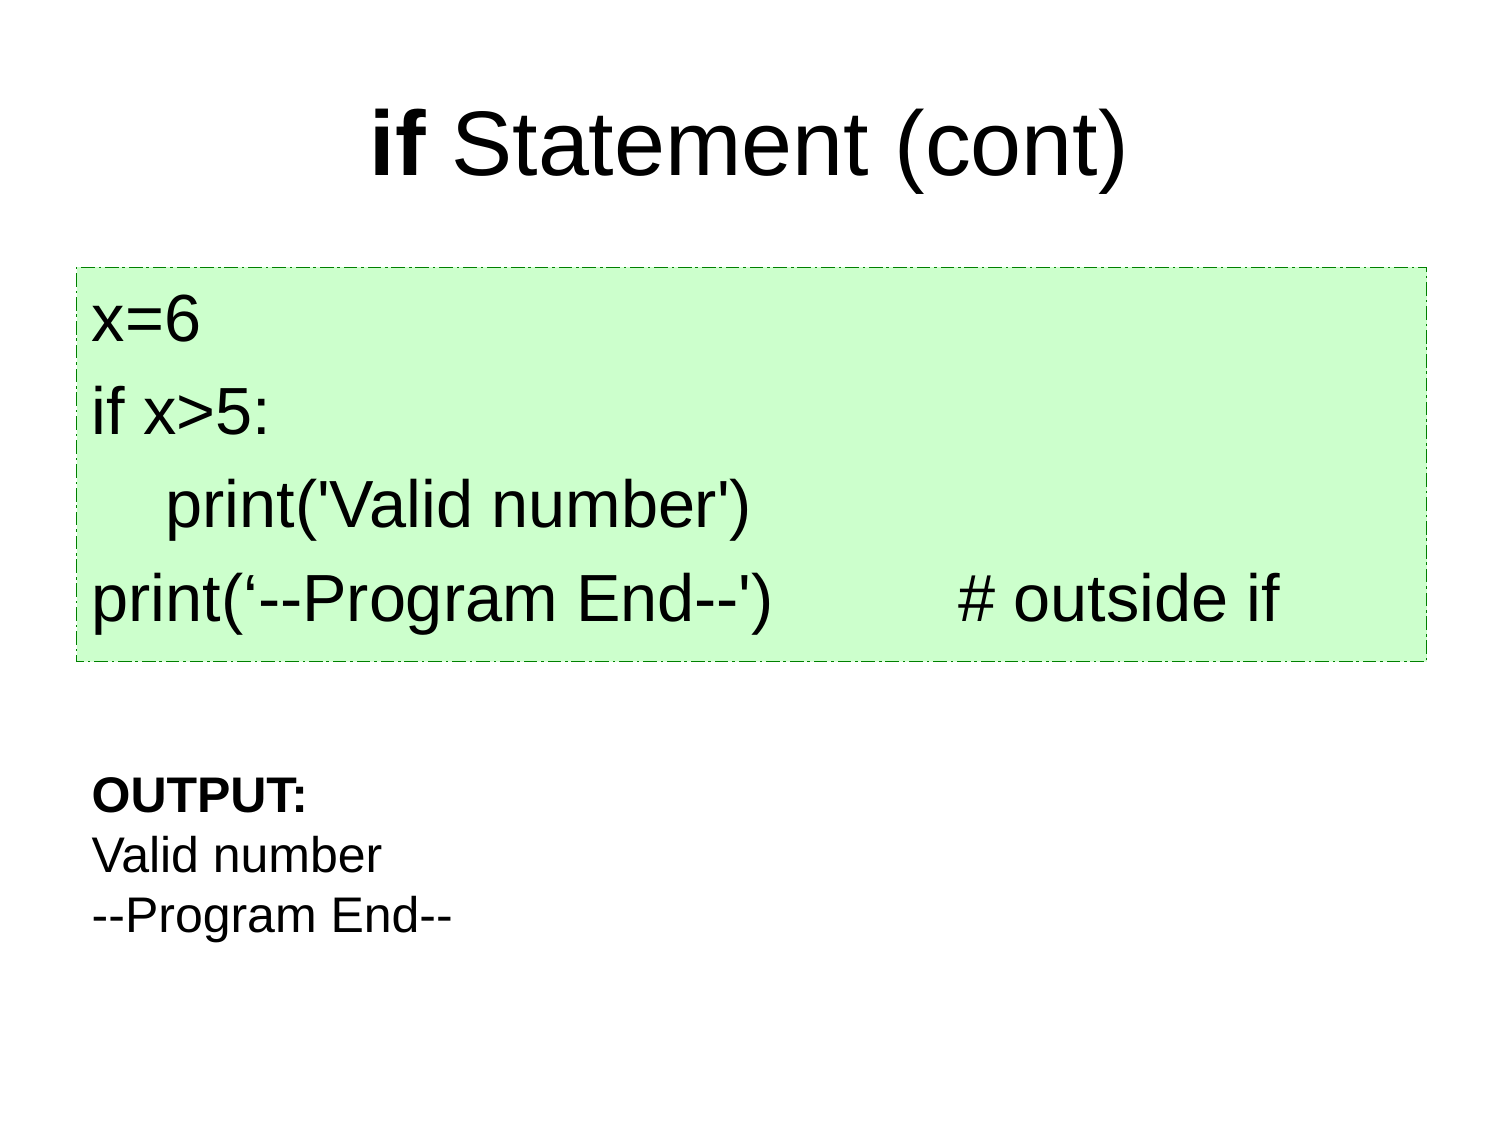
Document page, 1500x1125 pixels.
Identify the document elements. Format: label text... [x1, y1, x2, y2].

list x=6 if x>5: print('Valid number') print(‘--Program End--') # outside if [76, 267, 1427, 662]
title if Statement (cont) [75, 45, 1425, 233]
text_box OUTPUT: Valid number --Program End-- [76, 754, 1436, 950]
